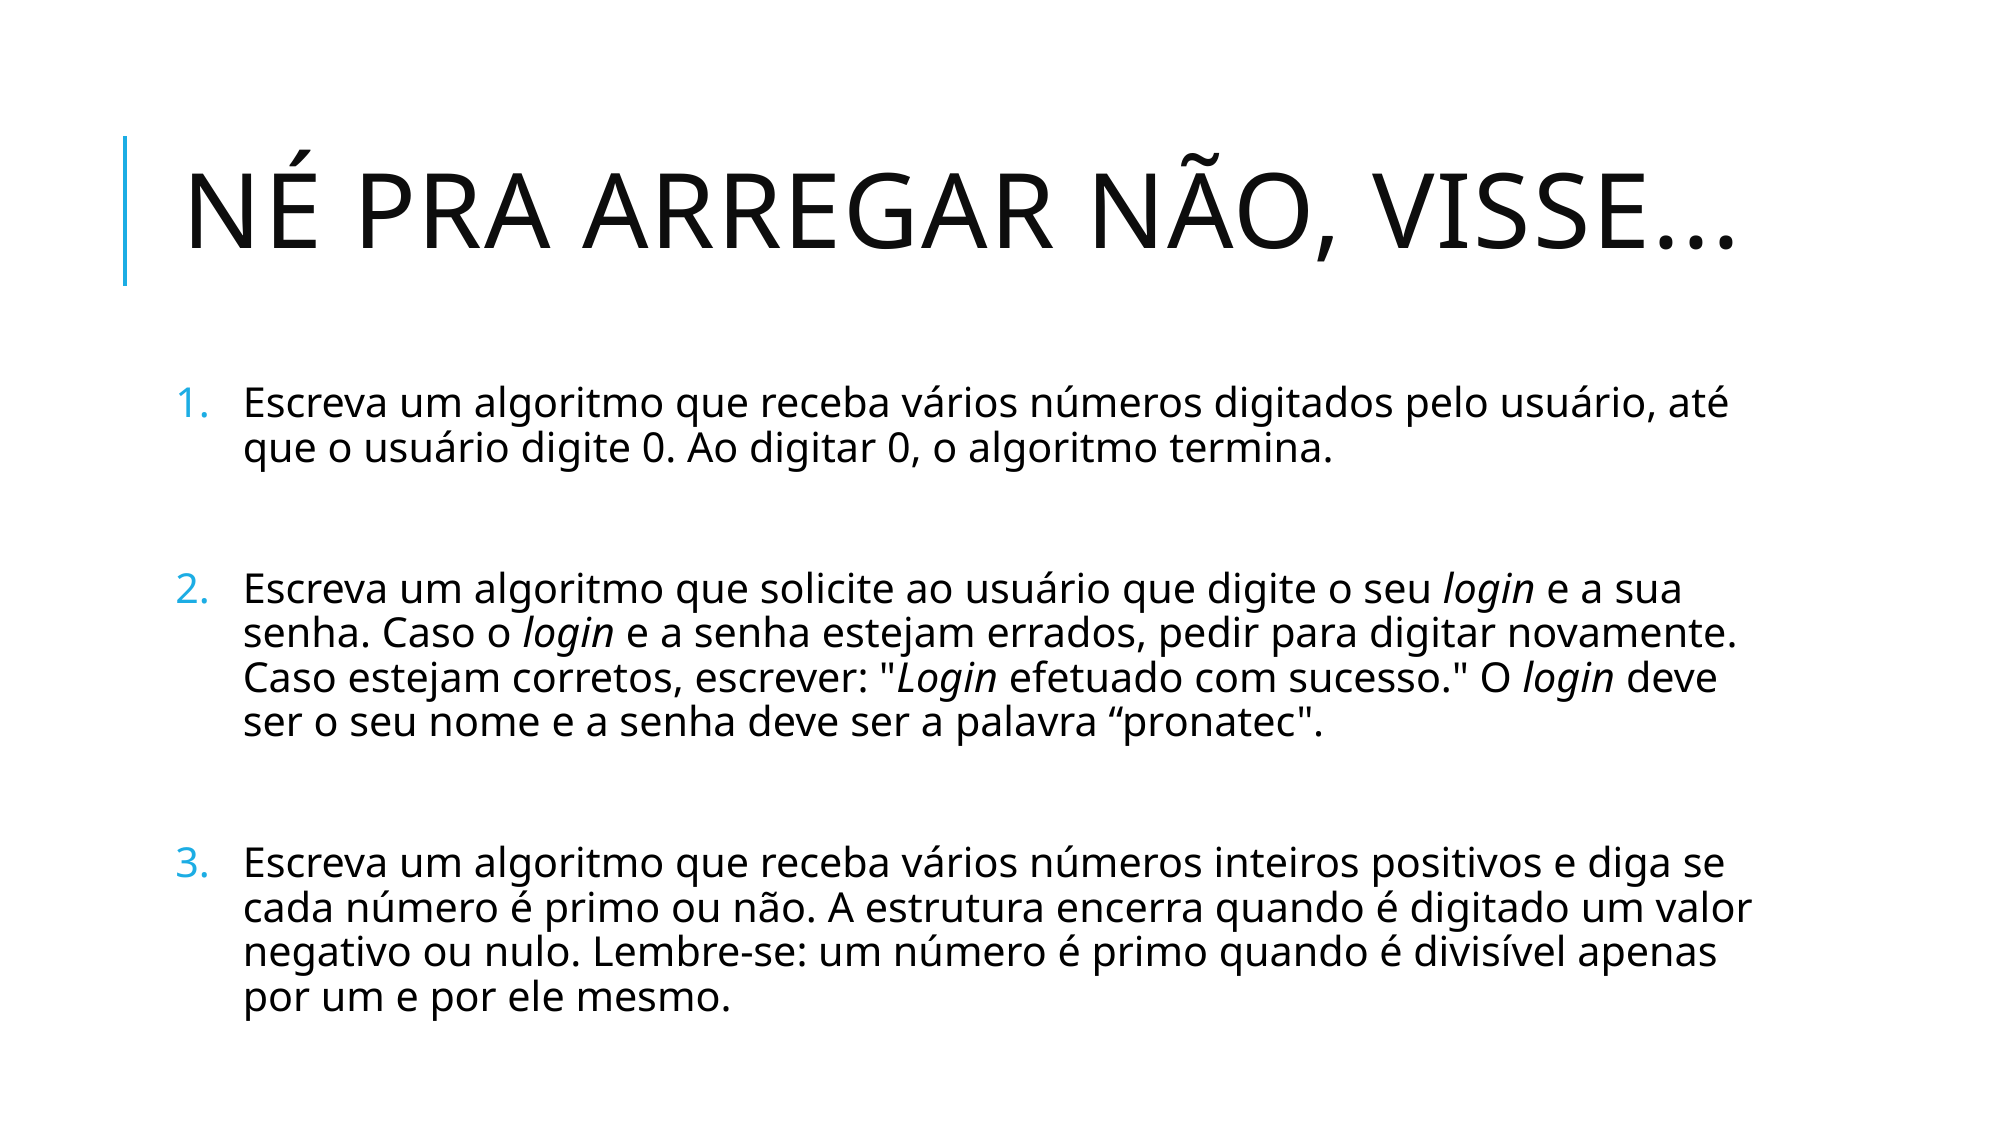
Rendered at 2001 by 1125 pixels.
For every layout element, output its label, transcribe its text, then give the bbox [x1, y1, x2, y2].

list Escreva um algoritmo que receba vários números digitados pelo usuário, até que o usuário digite 0. Ao digitar 0, o algoritmo termina. Escreva um algoritmo que solicite ao usuário que digite o seu login e a sua senha. Caso o login e a senha estejam errados, pedir para digitar novamente. Caso estejam corretos, escrever: "Login efetuado com sucesso." O login deve ser o seu nome e a senha deve ser a palavra “pronatec". Escreva um algoritmo que receba vários números inteiros positivos e diga se cada número é primo ou não. A estrutura encerra quando é digitado um valor negativo ou nulo. Lembre-se: um número é primo quando é divisível apenas por um e por ele mesmo. [168, 375, 1763, 1035]
title Né pra arregar não, visse... [168, 96, 1763, 342]
